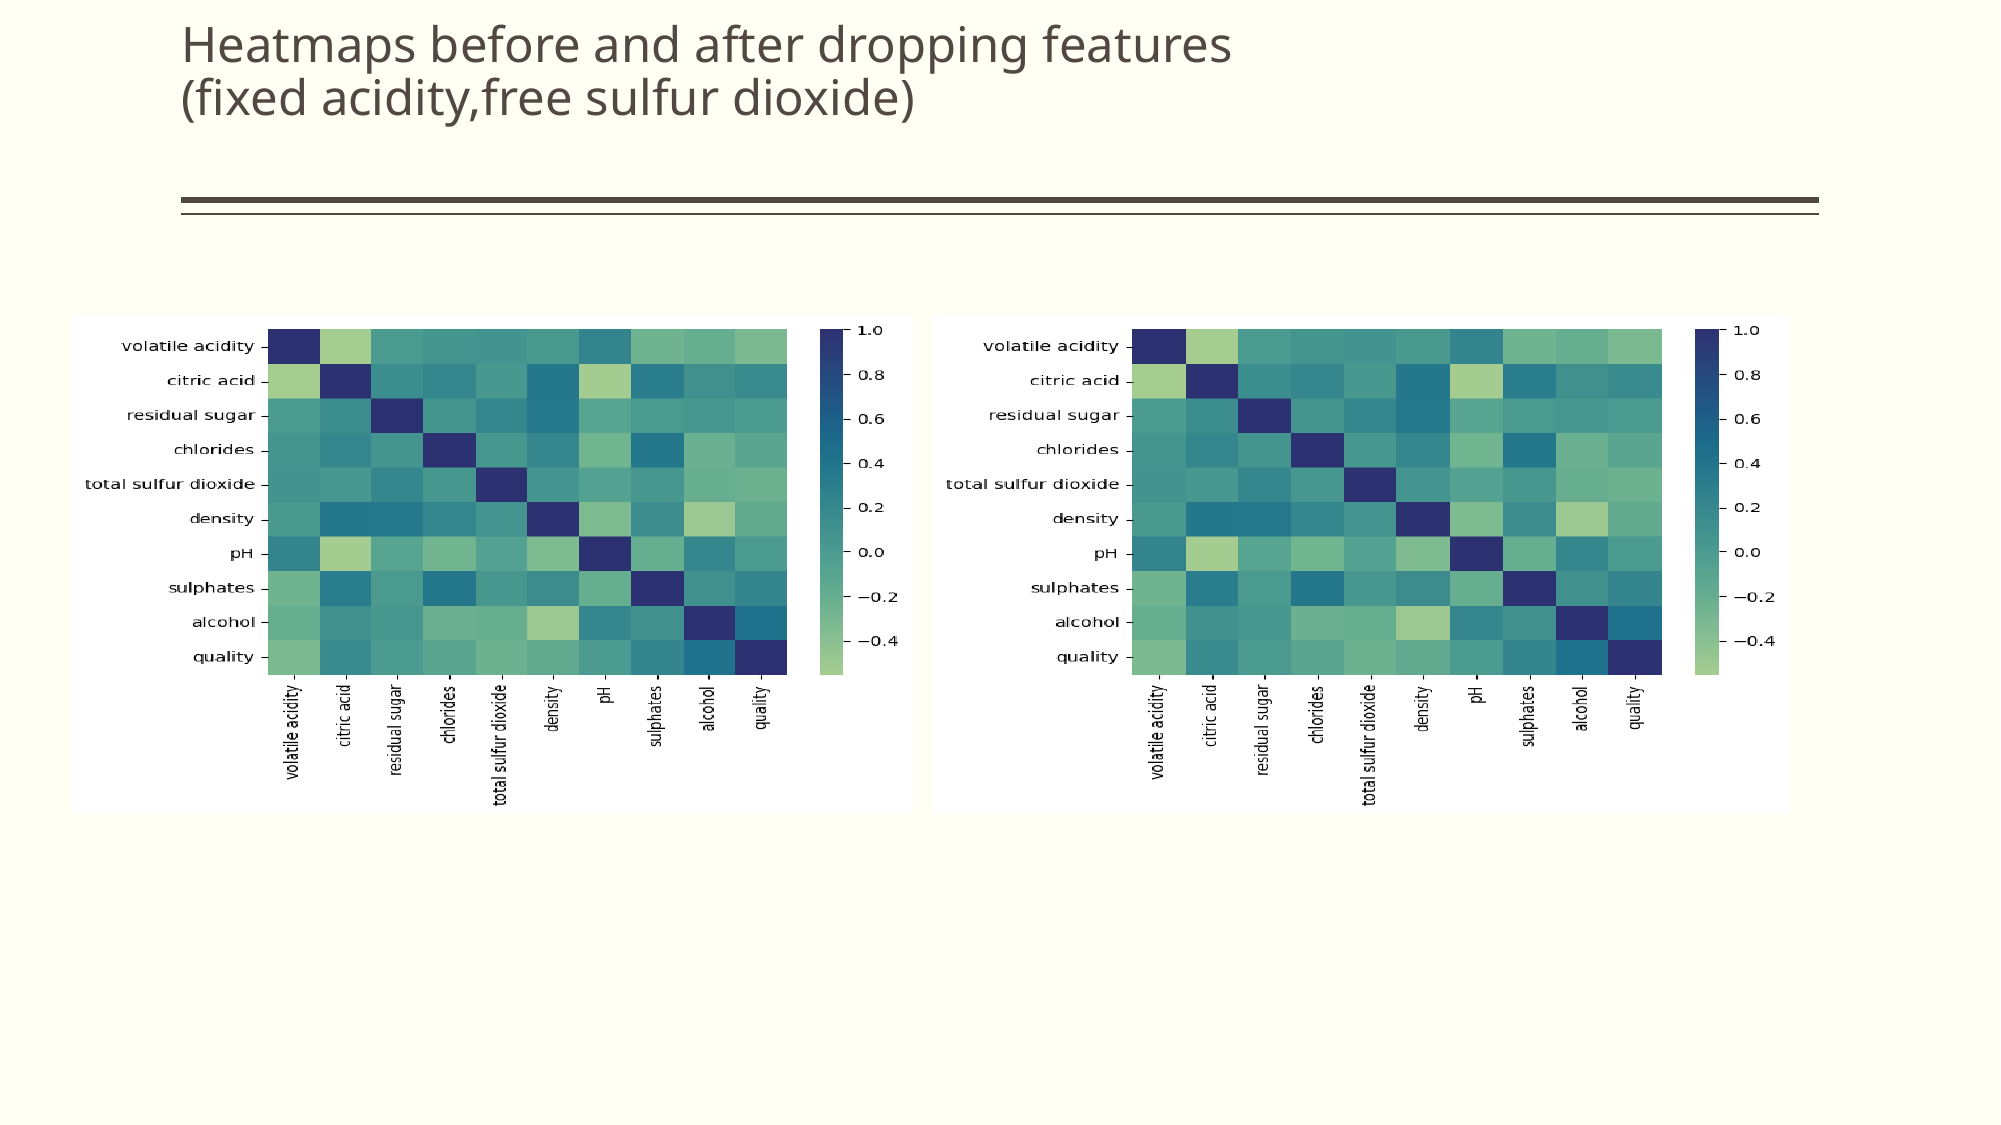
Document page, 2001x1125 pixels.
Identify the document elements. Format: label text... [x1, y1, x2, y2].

title Heatmaps before and after dropping features (fixed acidity,free sulfur dioxide) [181, 12, 1819, 193]
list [72, 315, 913, 814]
picture [933, 315, 1790, 814]
